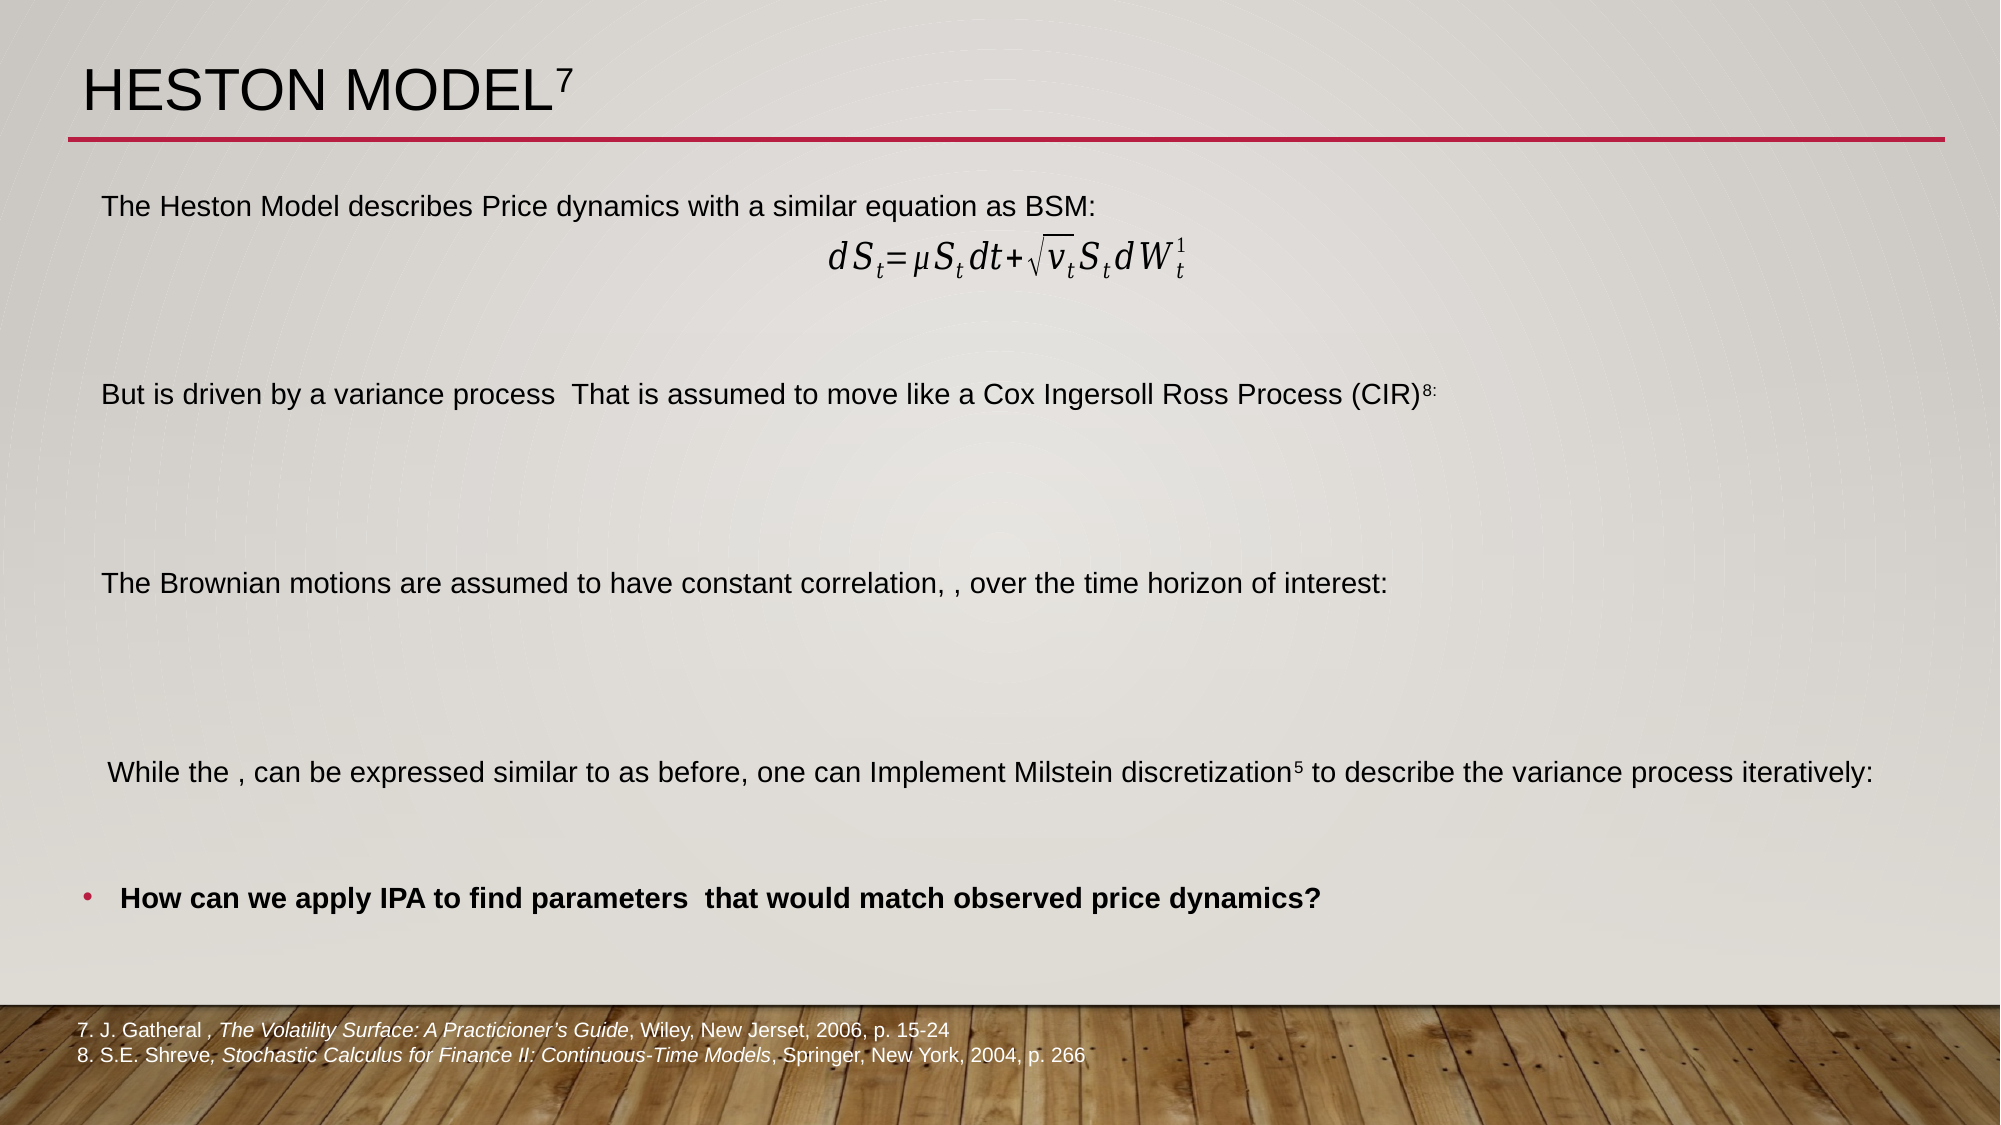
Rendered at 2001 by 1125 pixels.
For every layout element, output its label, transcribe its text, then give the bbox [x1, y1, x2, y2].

picture [0, 1005, 2000, 1125]
text_box 7. J. Gatheral , The Volatility Surface: A Practicioner’s Guide, Wiley, New Jerset, 2006, p. 15-24 8. S.E. Shreve, Stochastic Calculus for Finance II: Continuous-Time Models, Springer, New York, 2004, p. 266 [62, 1009, 1101, 1100]
title Heston Model7 [67, 51, 1945, 131]
